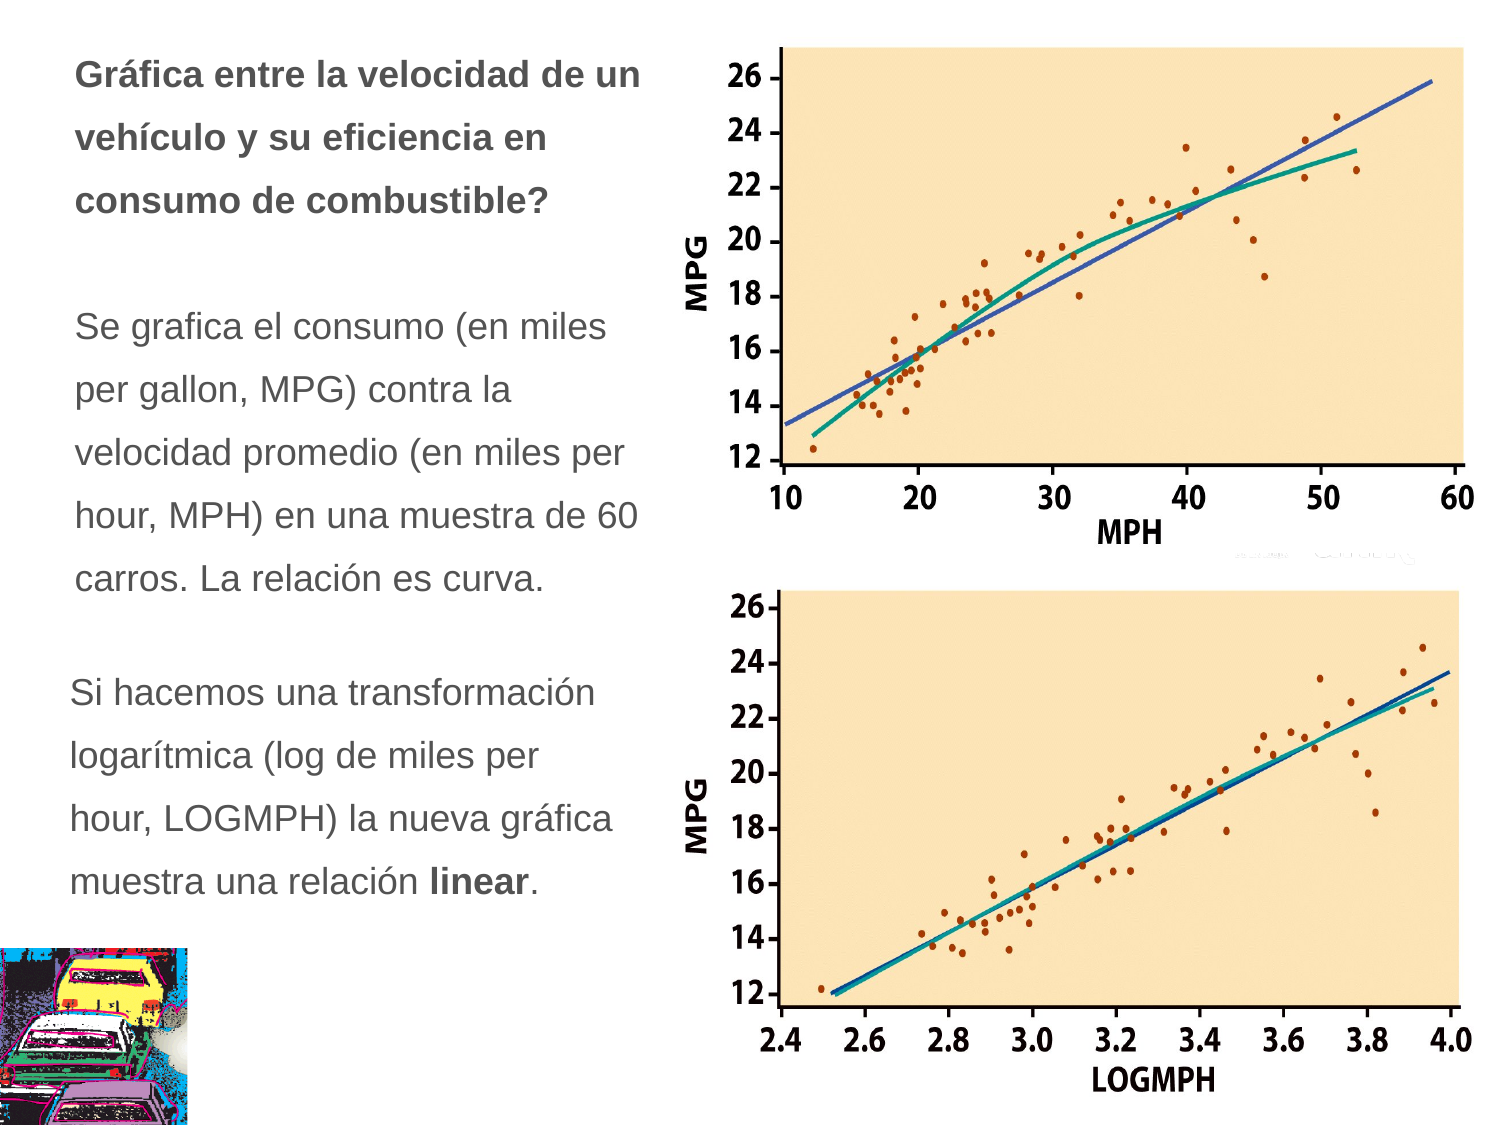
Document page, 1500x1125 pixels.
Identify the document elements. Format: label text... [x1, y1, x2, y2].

picture [676, 575, 1478, 1103]
picture [162, 1075, 169, 1082]
text_box Gráfica entre la velocidad de un vehículo y su eficiencia en consumo de combustible? Se grafica el consumo (en miles per gallon, MPG) contra la velocidad promedio (en miles per hour, MPH) en una muestra de 60 carros. La relación es curva. [59, 24, 675, 607]
picture [676, 37, 1478, 574]
picture [0, 948, 188, 1125]
text_box Si hacemos una transformación logarítmica (log de miles per hour, LOGMPH) la nueva gráfica muestra una relación linear. [54, 642, 645, 910]
picture [166, 1093, 176, 1099]
